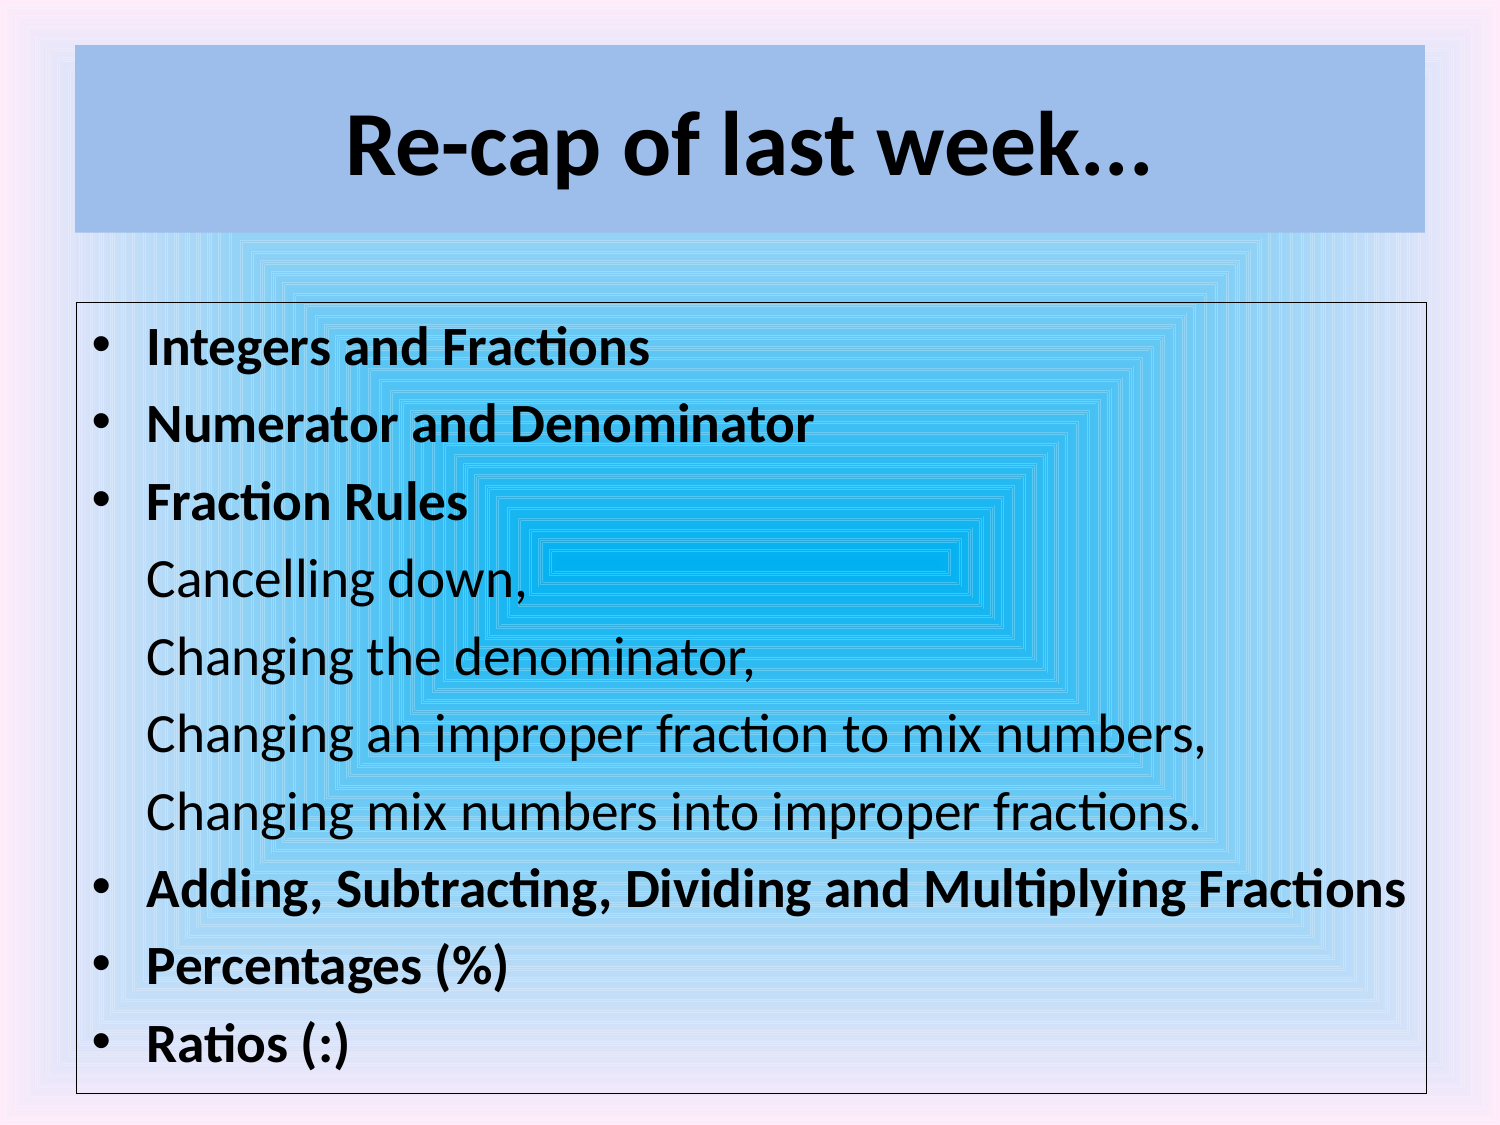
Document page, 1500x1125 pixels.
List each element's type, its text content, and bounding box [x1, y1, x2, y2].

list Integers and Fractions Numerator and Denominator Fraction Rules Cancelling down, Changing the denominator, Changing an improper fraction to mix numbers, Changing mix numbers into improper fractions. Adding, Subtracting, Dividing and Multiplying Fractions Percentages (%) Ratios (:) [76, 302, 1427, 1094]
title Re-cap of last week... [75, 45, 1425, 233]
